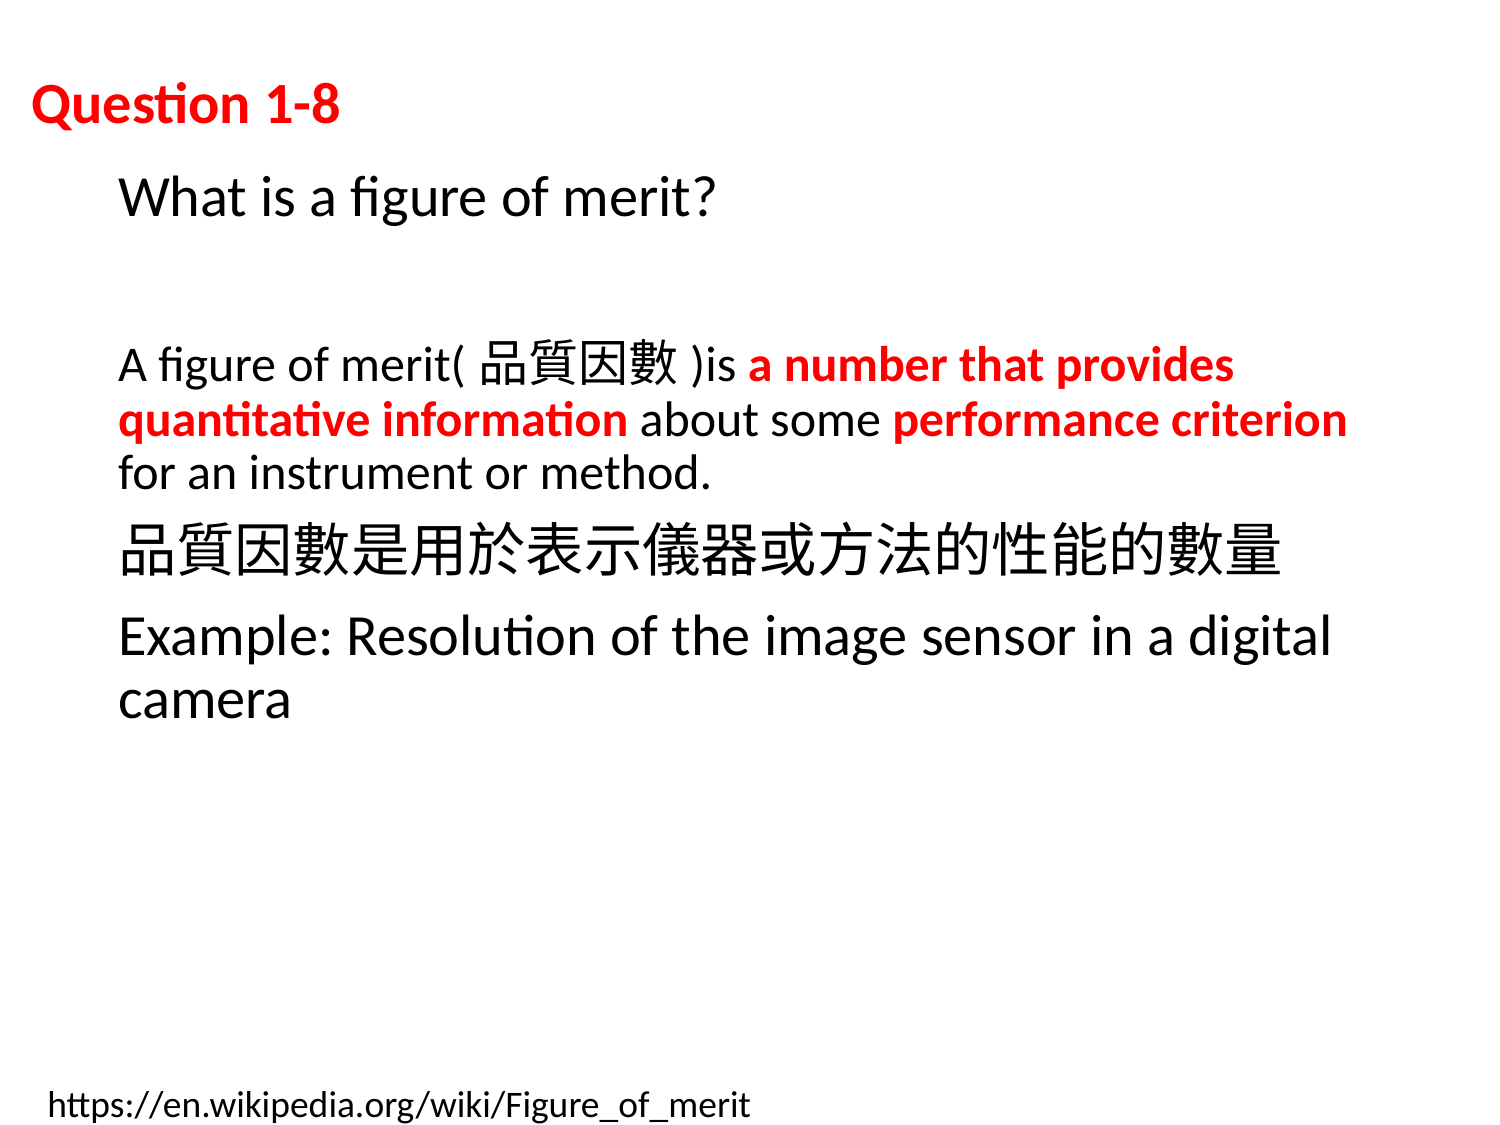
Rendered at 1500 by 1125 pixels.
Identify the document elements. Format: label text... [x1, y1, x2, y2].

title Question 1-8 [16, 3, 1500, 207]
text_box A figure of merit(品質因數)is a number that provides quantitative information about some performance criterion for an instrument or method. 品質因數是用於表示儀器或方法的性能的數量 Example: Resolution of the image sensor in a digital camera [103, 331, 1397, 926]
text_box https://en.wikipedia.org/wiki/Figure_of_merit [32, 1072, 776, 1125]
list What is a figure of merit? [103, 159, 1397, 331]
